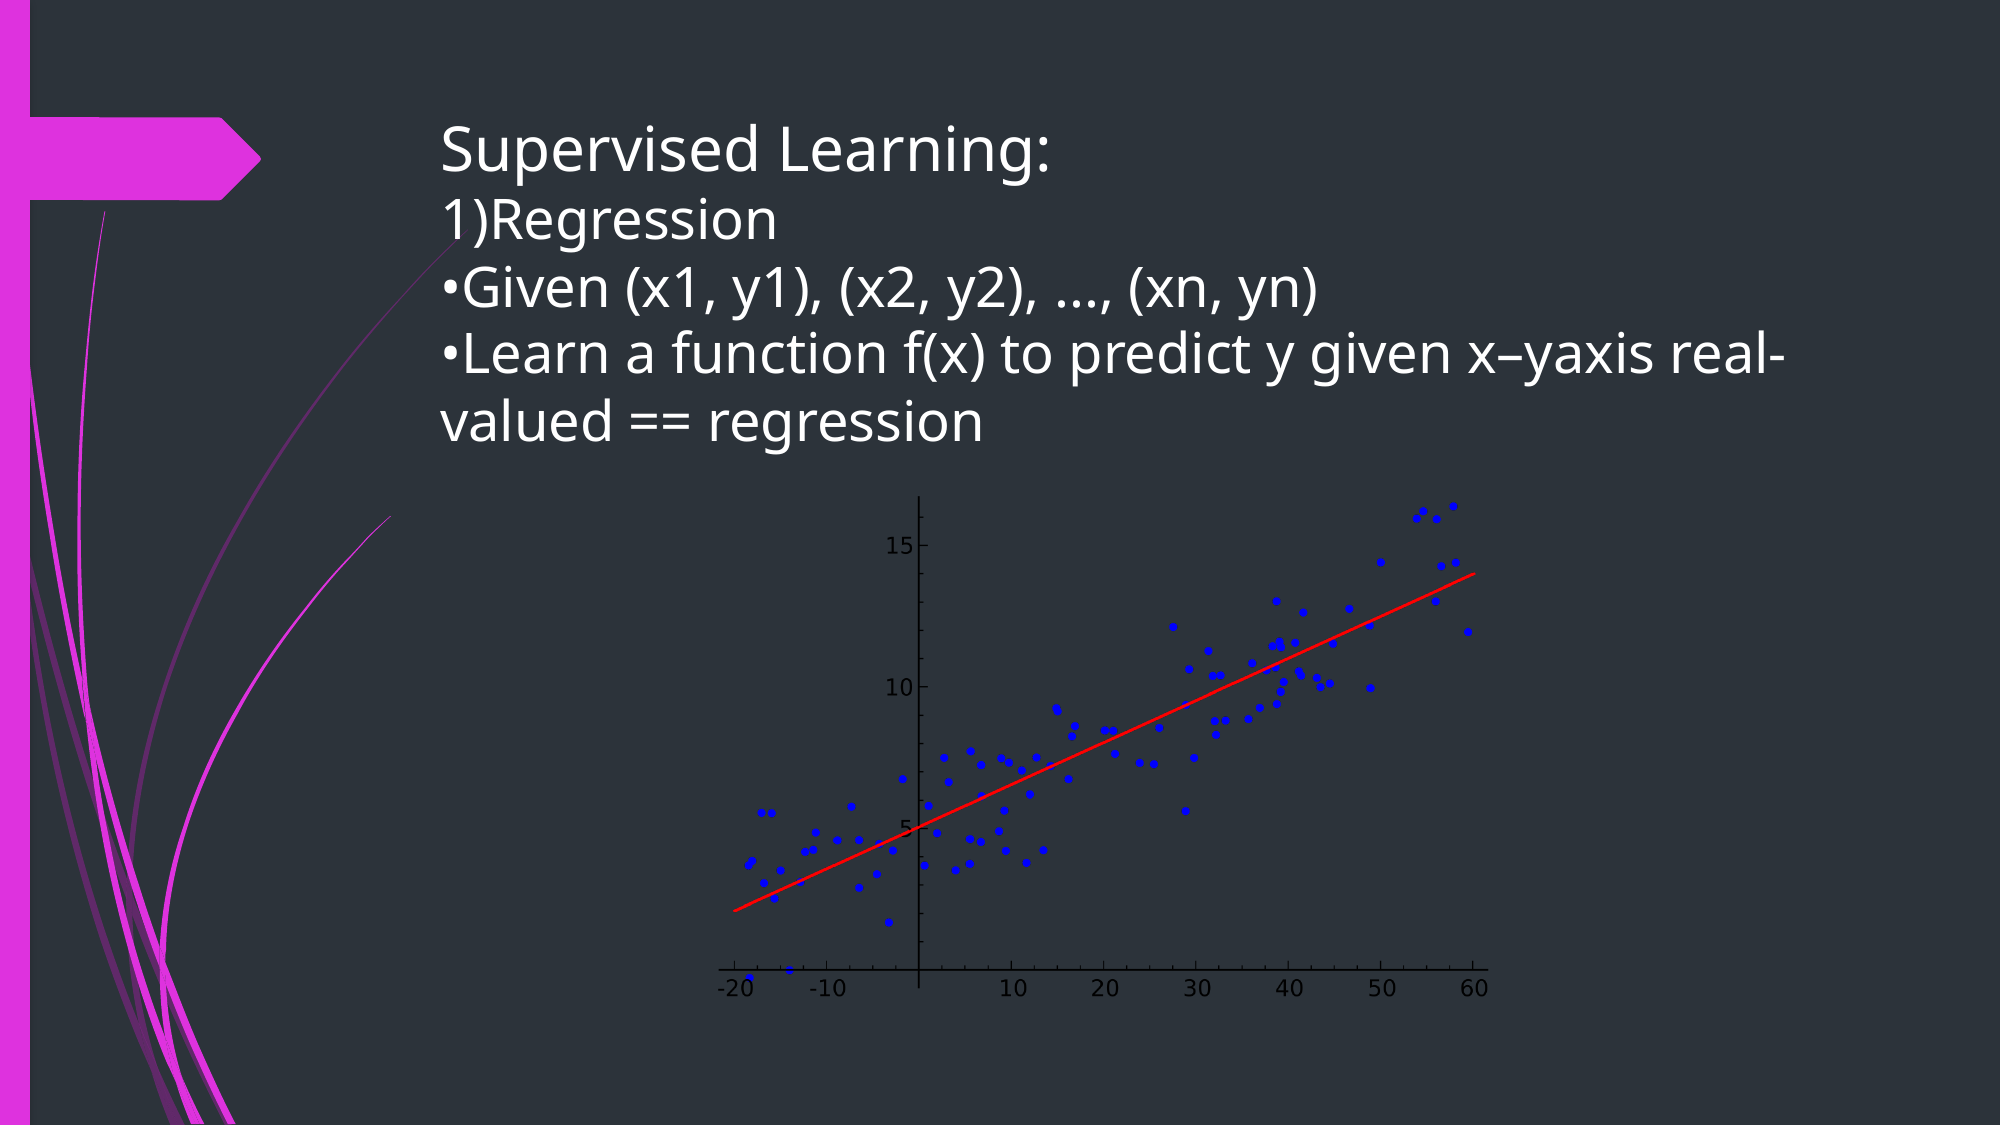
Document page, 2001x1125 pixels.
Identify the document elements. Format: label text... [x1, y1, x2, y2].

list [699, 480, 1502, 1011]
title Supervised Learning: 1)Regression •Given (x1, y1), (x2, y2), ..., (xn, yn) •Learn a function f(x) to predict y given x–yaxis real-valued == regression [425, 102, 1888, 462]
